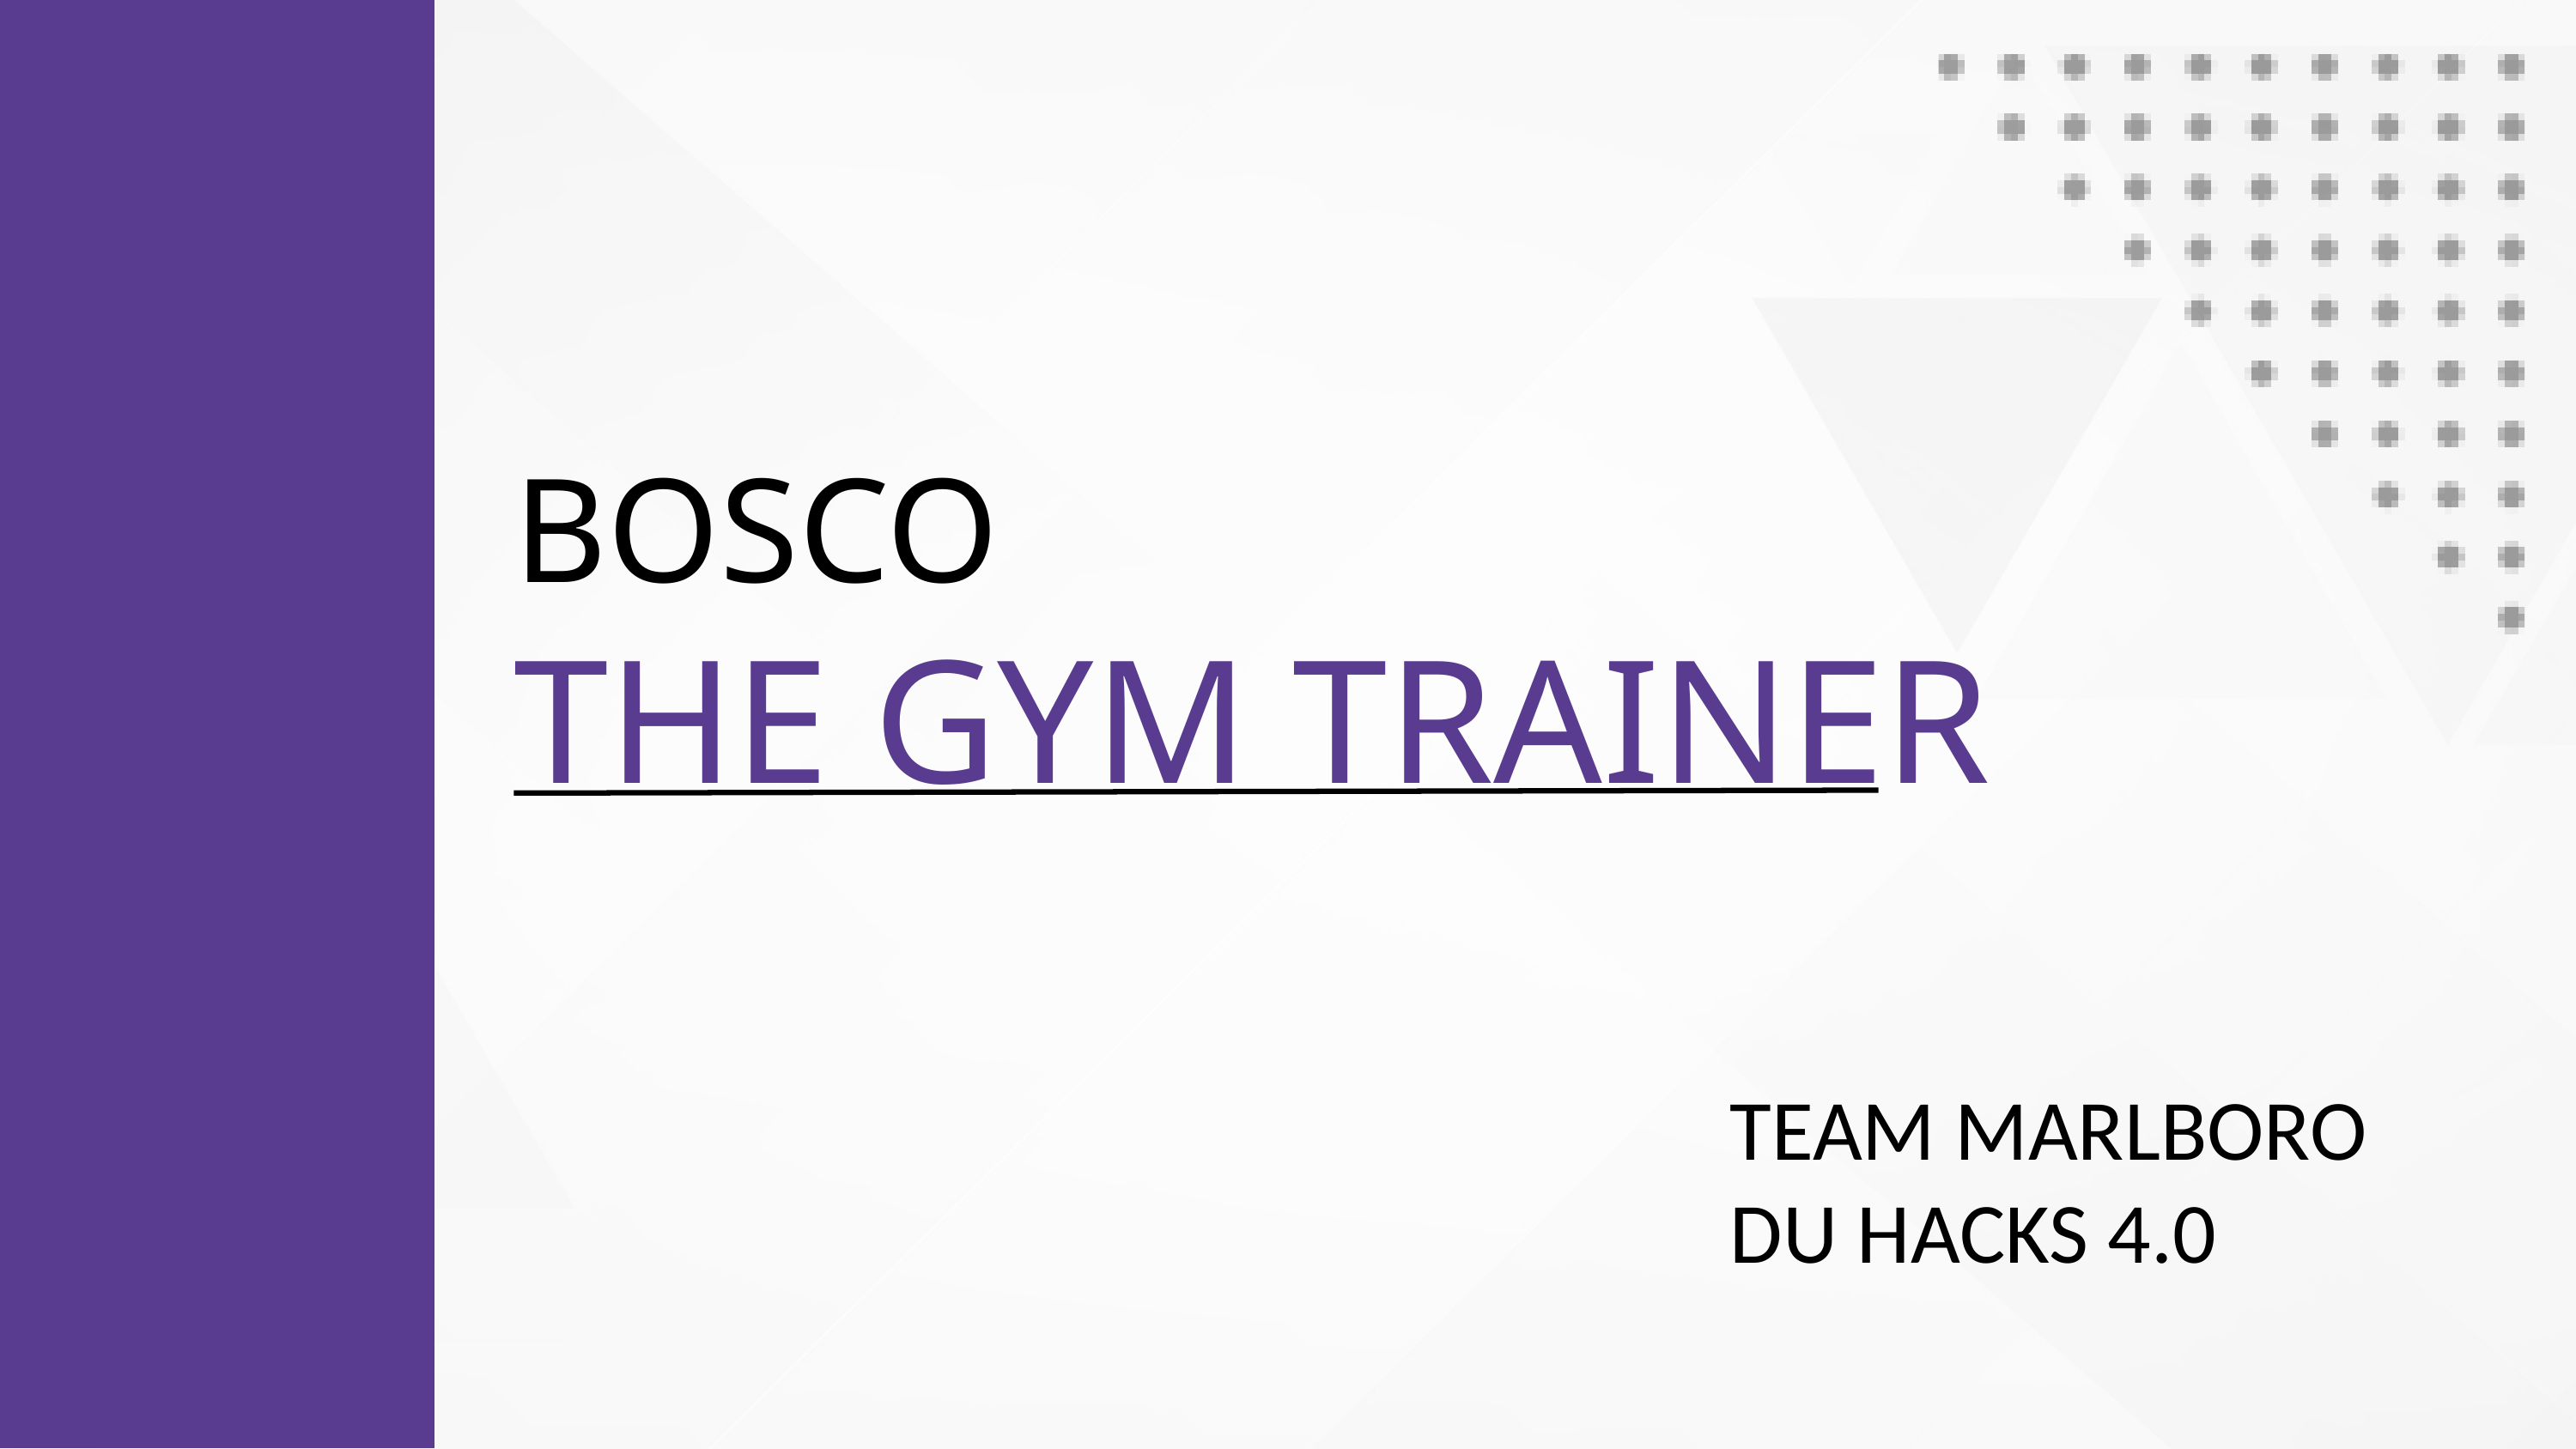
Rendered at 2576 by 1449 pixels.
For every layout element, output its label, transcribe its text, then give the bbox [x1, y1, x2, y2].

text_box TEAM MARLBORO DU HACKS 4.0 [1716, 1067, 2525, 1287]
text_box THE GYM TRAINER [513, 578, 2187, 817]
text_box [1938, 54, 2525, 634]
text_box BOSCO [513, 409, 1531, 578]
text_box [436, 0, 2576, 1449]
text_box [0, 0, 435, 1449]
